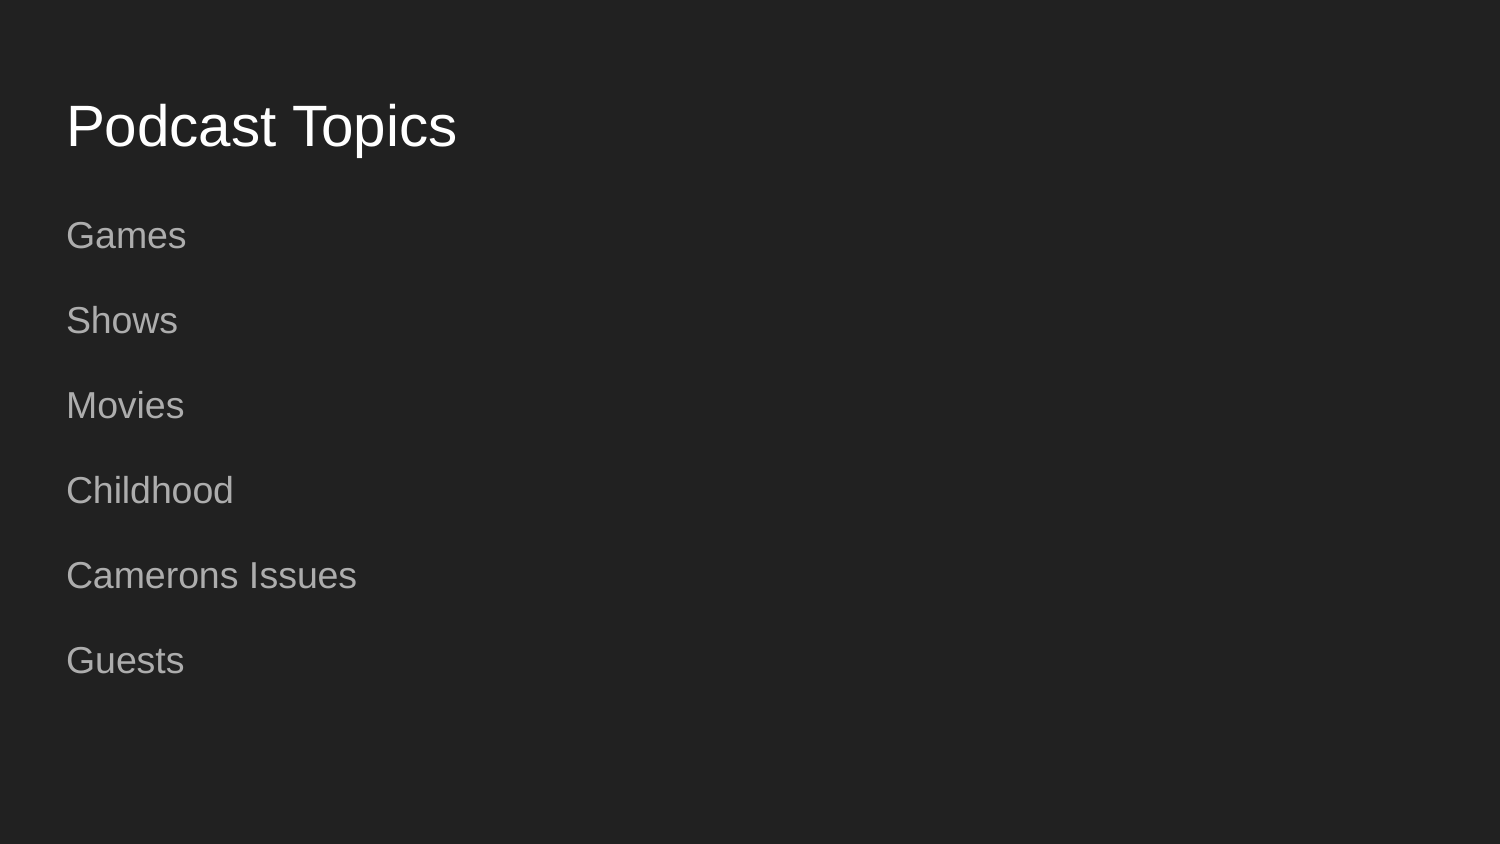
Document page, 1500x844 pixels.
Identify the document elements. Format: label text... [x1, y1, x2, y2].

list Games Shows Movies Childhood Camerons Issues Guests [51, 189, 1449, 750]
title Podcast Topics [51, 72, 1449, 167]
